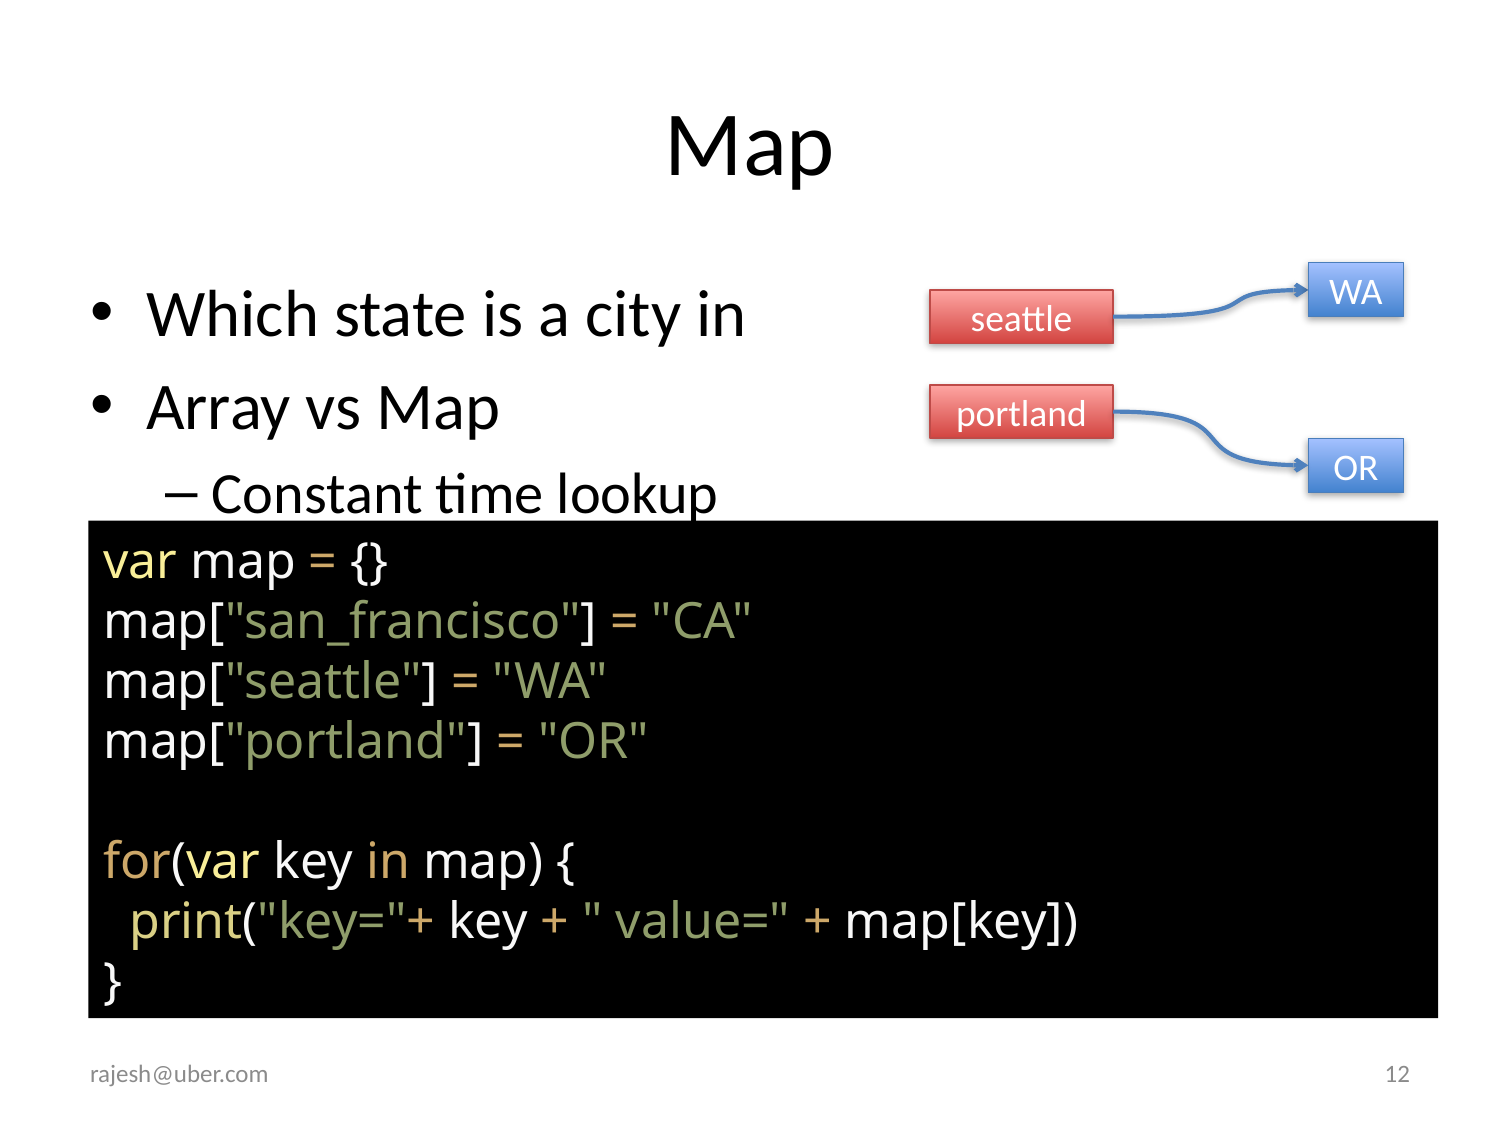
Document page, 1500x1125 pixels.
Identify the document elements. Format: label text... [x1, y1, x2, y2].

text_box portland [929, 384, 1114, 439]
list Which state is a city in Array vs Map Constant time lookup [75, 262, 1425, 1005]
text_box var map = {} map["san_francisco"] = "CA" map["seattle"] = "WA" map["portland"] = "OR" for(var key in map) { print("key="+ key + " value=" + map[key]) } [88, 520, 1439, 1019]
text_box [1112, 289, 1309, 317]
text_box seattle [929, 289, 1114, 344]
text_box OR [1308, 438, 1404, 493]
title Map [75, 45, 1425, 233]
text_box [1112, 411, 1309, 466]
slide_number 12 [1074, 1042, 1425, 1103]
slide_number rajesh@uber.com [75, 1042, 425, 1103]
text_box WA [1308, 262, 1404, 317]
